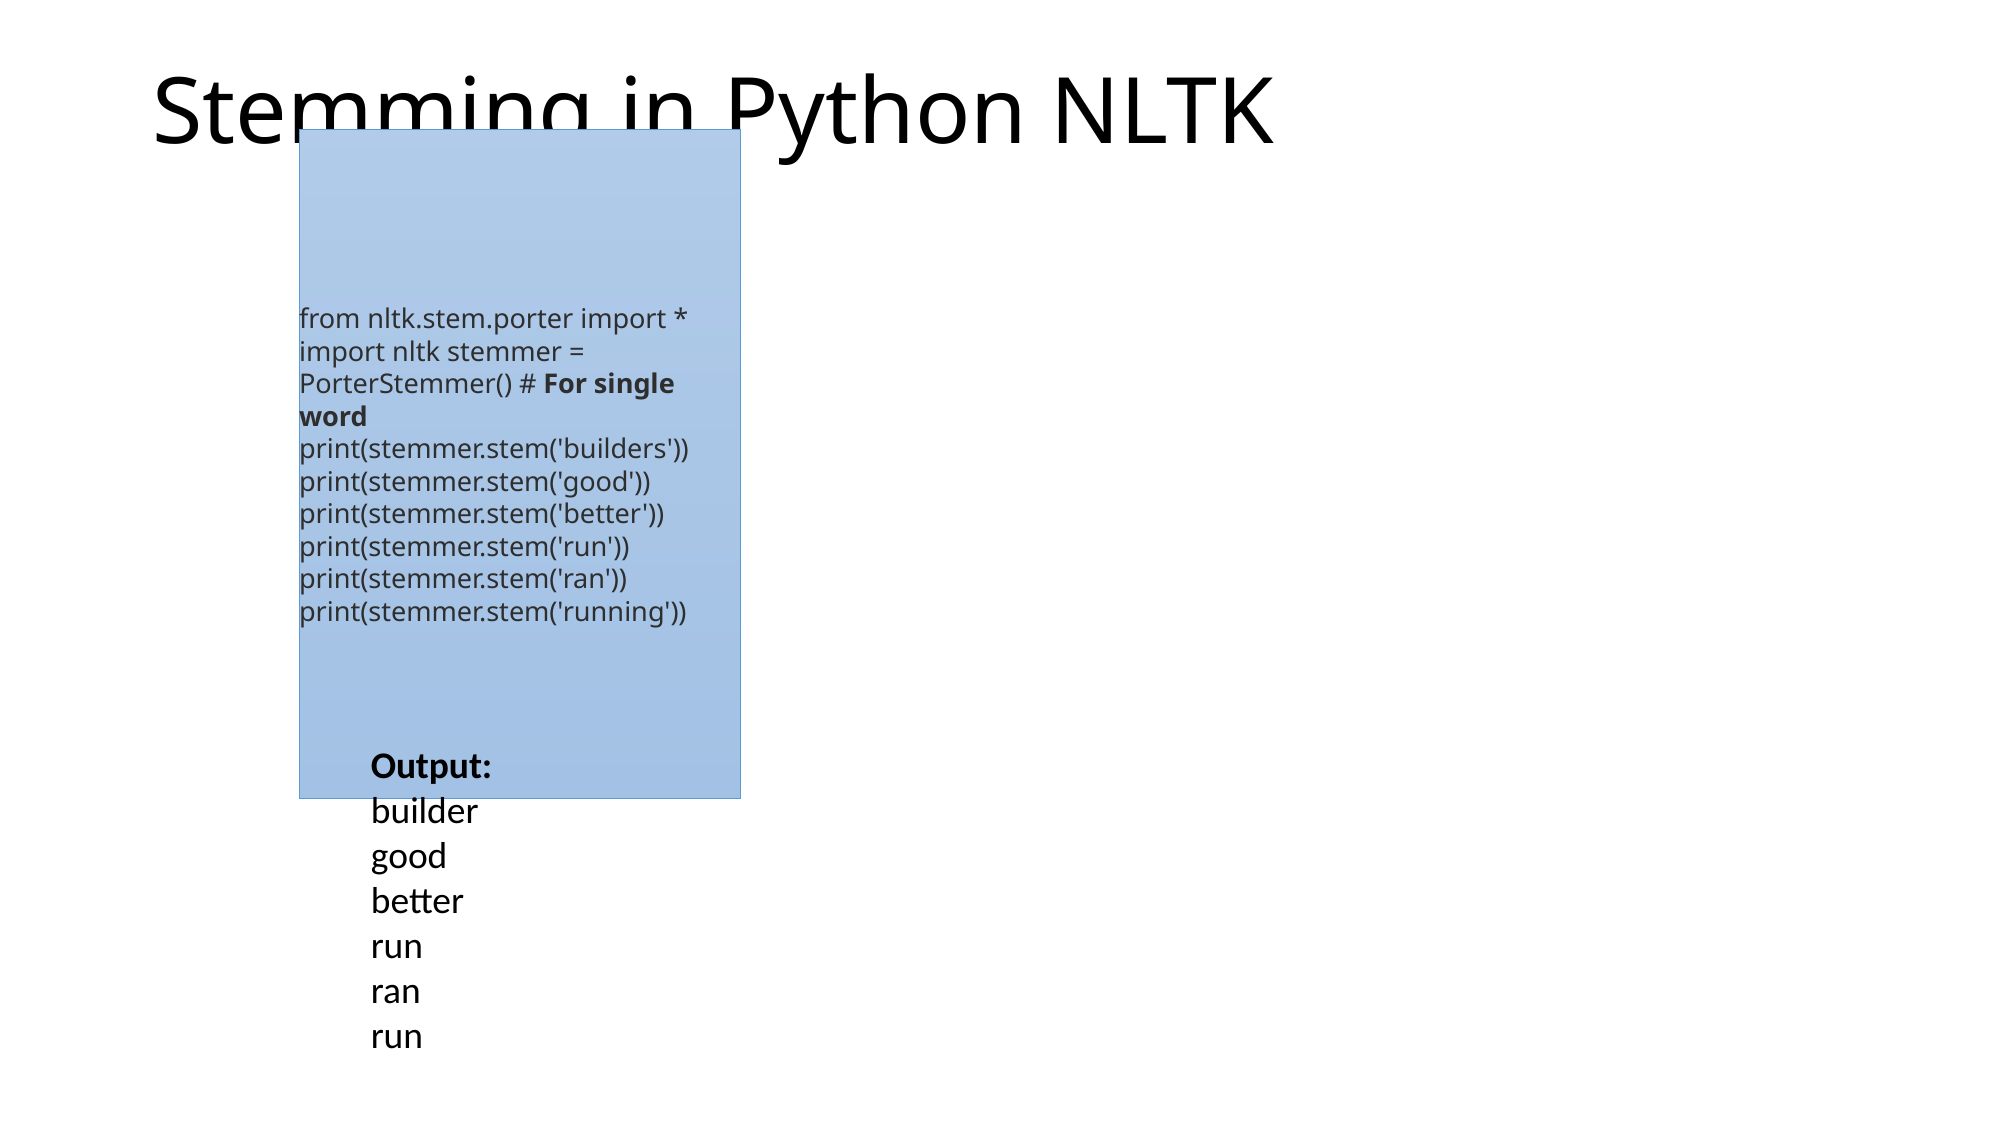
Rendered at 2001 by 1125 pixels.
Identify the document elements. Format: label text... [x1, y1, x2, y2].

text_box Output: builder good better run ran run [356, 733, 508, 1064]
title Stemming in Python NLTK [137, 59, 1863, 278]
list from nltk.stem.porter import * import nltk stemmer = PorterStemmer() # For single word print(stemmer.stem('builders')) print(stemmer.stem('good')) print(stemmer.stem('better')) print(stemmer.stem('run')) print(stemmer.stem('ran')) print(stemmer.stem('running')) [299, 129, 741, 799]
